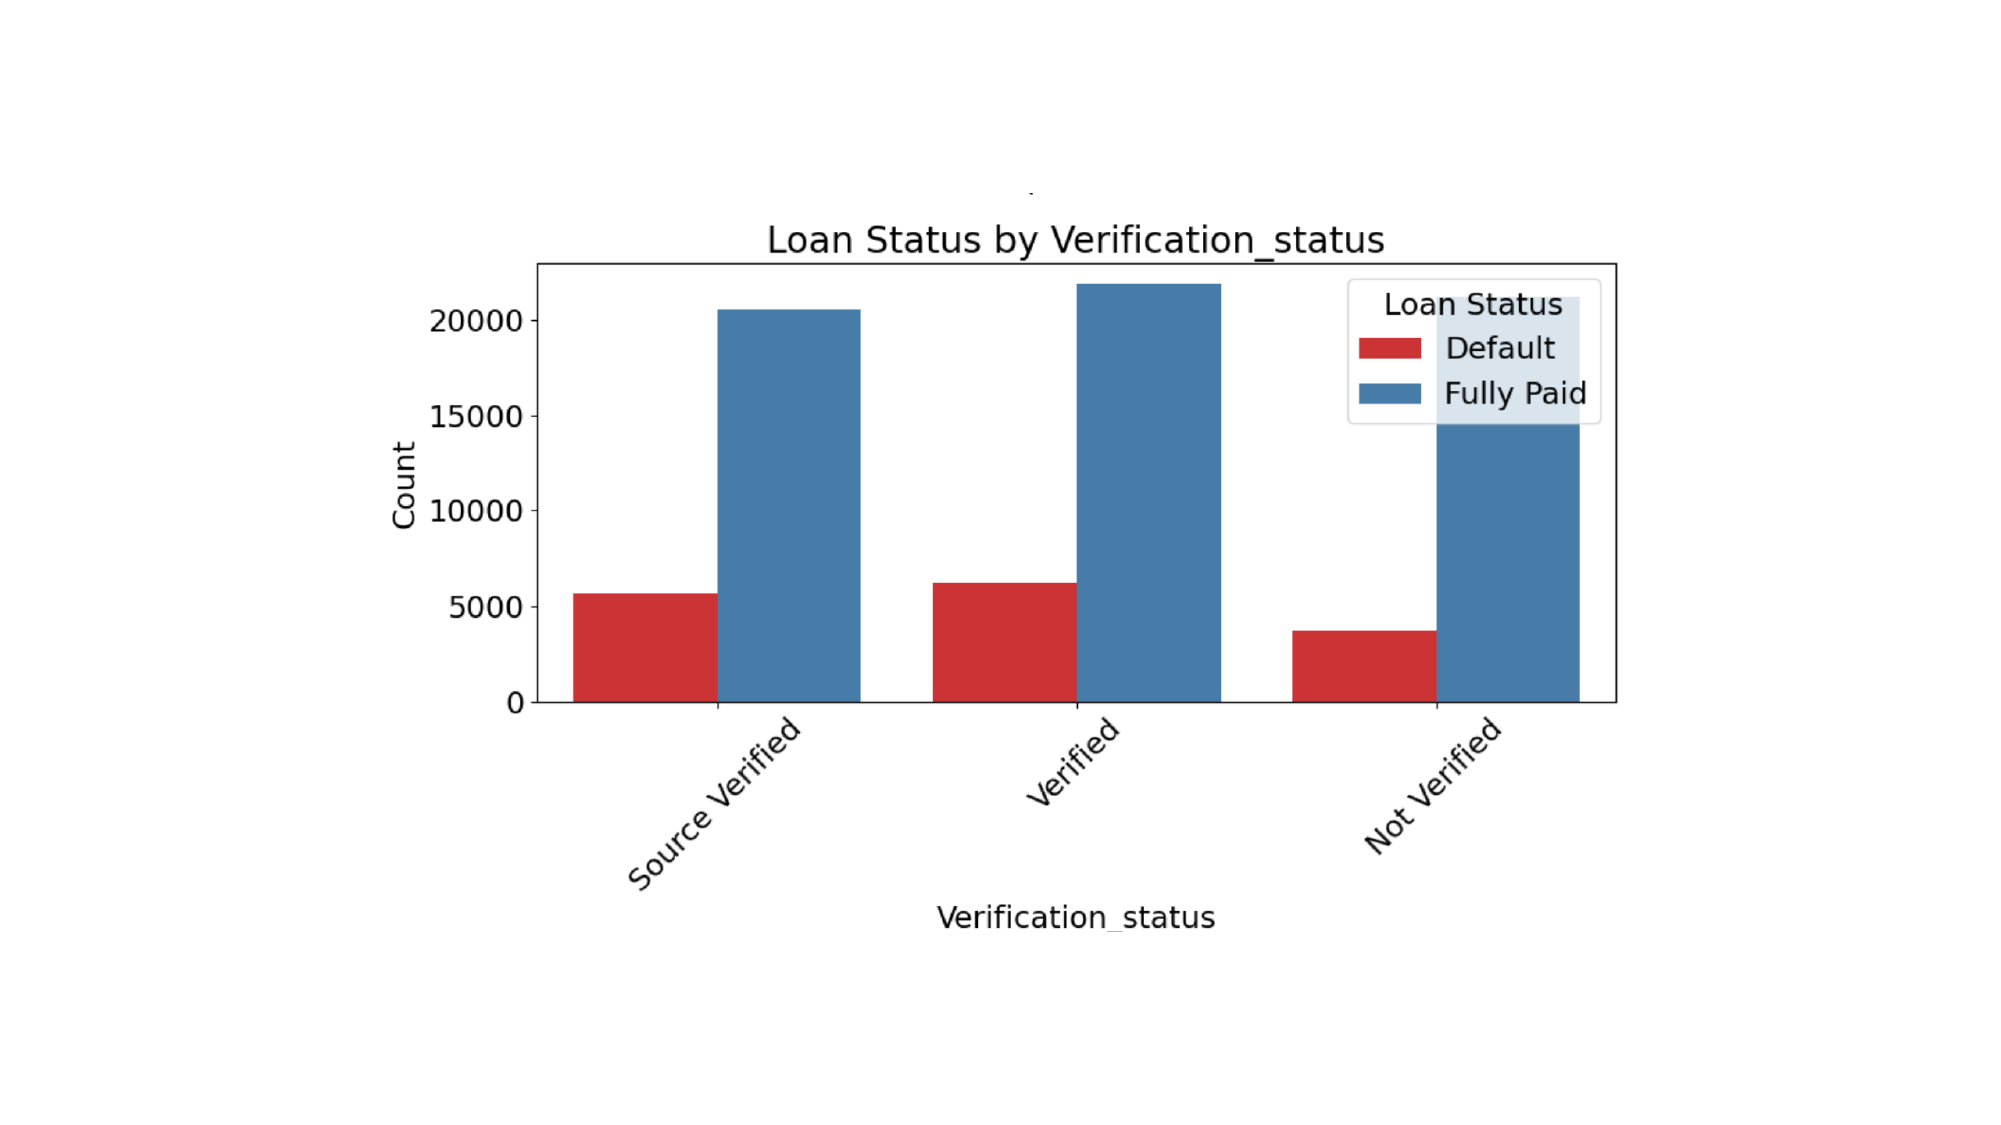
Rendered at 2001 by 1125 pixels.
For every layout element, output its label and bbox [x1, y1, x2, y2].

picture [359, 193, 1641, 932]
